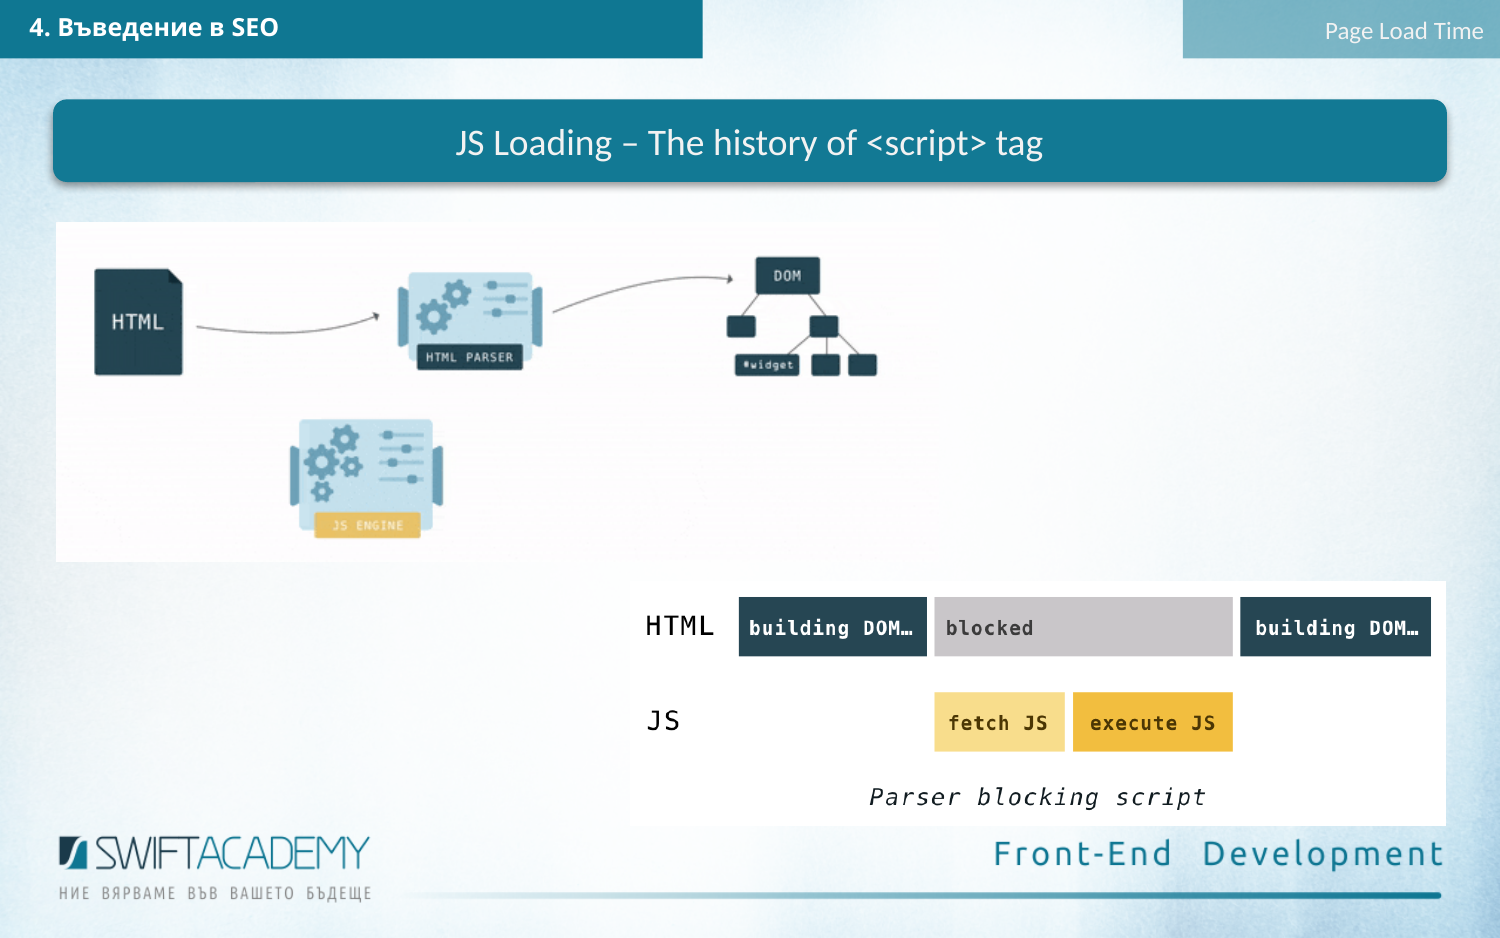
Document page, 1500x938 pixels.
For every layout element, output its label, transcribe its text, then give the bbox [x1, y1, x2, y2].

picture [0, 0, 1500, 938]
text_box [1182, 0, 1500, 59]
text_box Page Load Time [1309, 7, 1500, 112]
text_box [0, 0, 704, 59]
text_box 4. Въведение в SEO [14, 4, 691, 49]
text_box JS Loading – The history of <script> tag [52, 98, 1449, 184]
